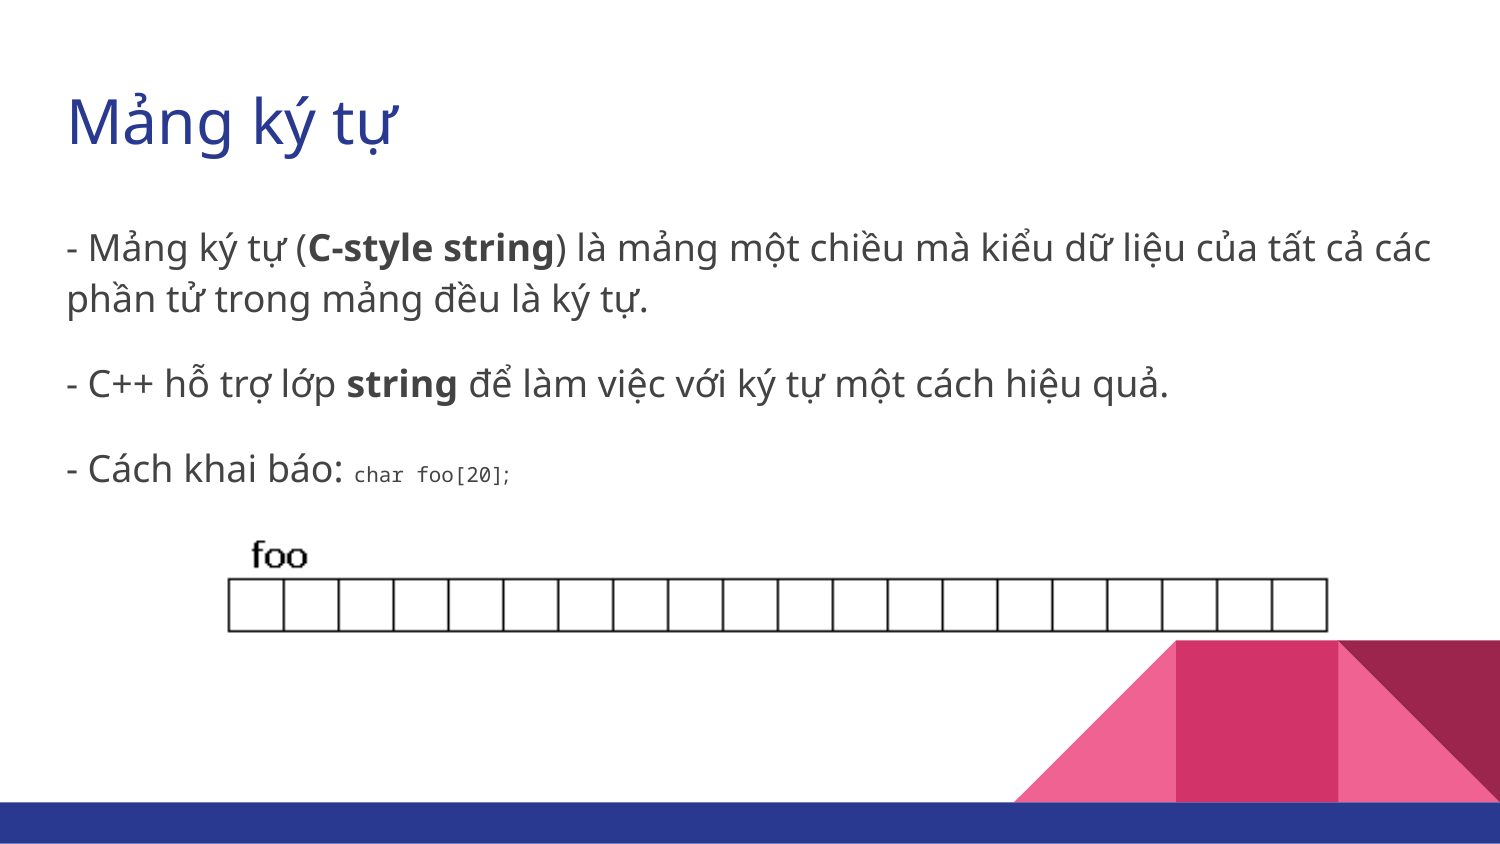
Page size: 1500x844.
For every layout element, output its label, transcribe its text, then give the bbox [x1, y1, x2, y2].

title Mảng ký tự [51, 67, 1449, 167]
picture [224, 536, 1333, 637]
list - Mảng ký tự (C-style string) là mảng một chiều mà kiểu dữ liệu của tất cả các phần tử trong mảng đều là ký tự. - C++ hỗ trợ lớp string để làm việc với ký tự một cách hiệu quả. - Cách khai báo: char foo[20]; [51, 201, 1449, 750]
